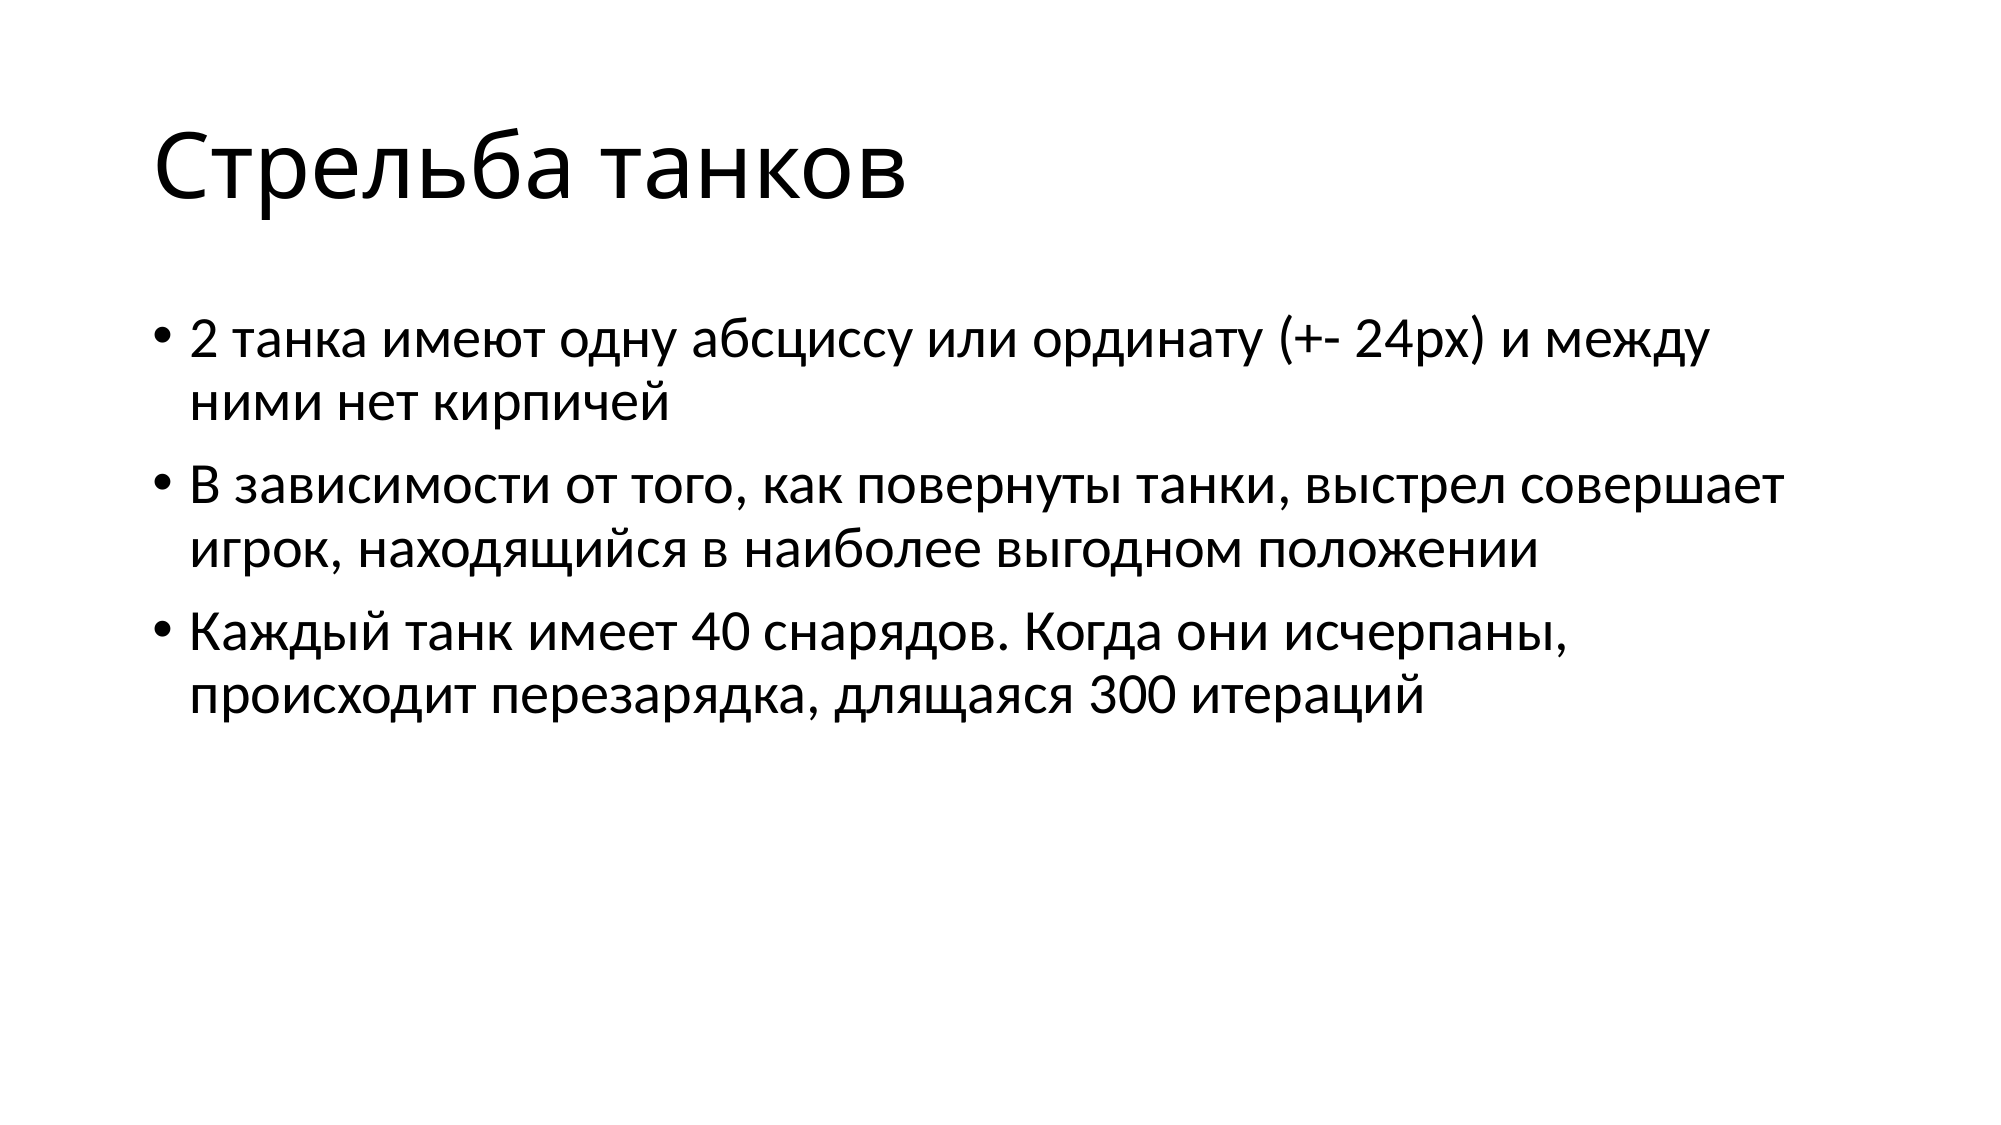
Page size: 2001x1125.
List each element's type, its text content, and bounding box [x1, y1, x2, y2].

list 2 танка имеют одну абсциссу или ординату (+- 24px) и между ними нет кирпичей В зависимости от того, как повернуты танки, выстрел совершает игрок, находящийся в наиболее выгодном положении Каждый танк имеет 40 снарядов. Когда они исчерпаны, происходит перезарядка, длящаяся 300 итераций [137, 299, 1863, 1014]
title Стрельба танков [137, 59, 1863, 278]
